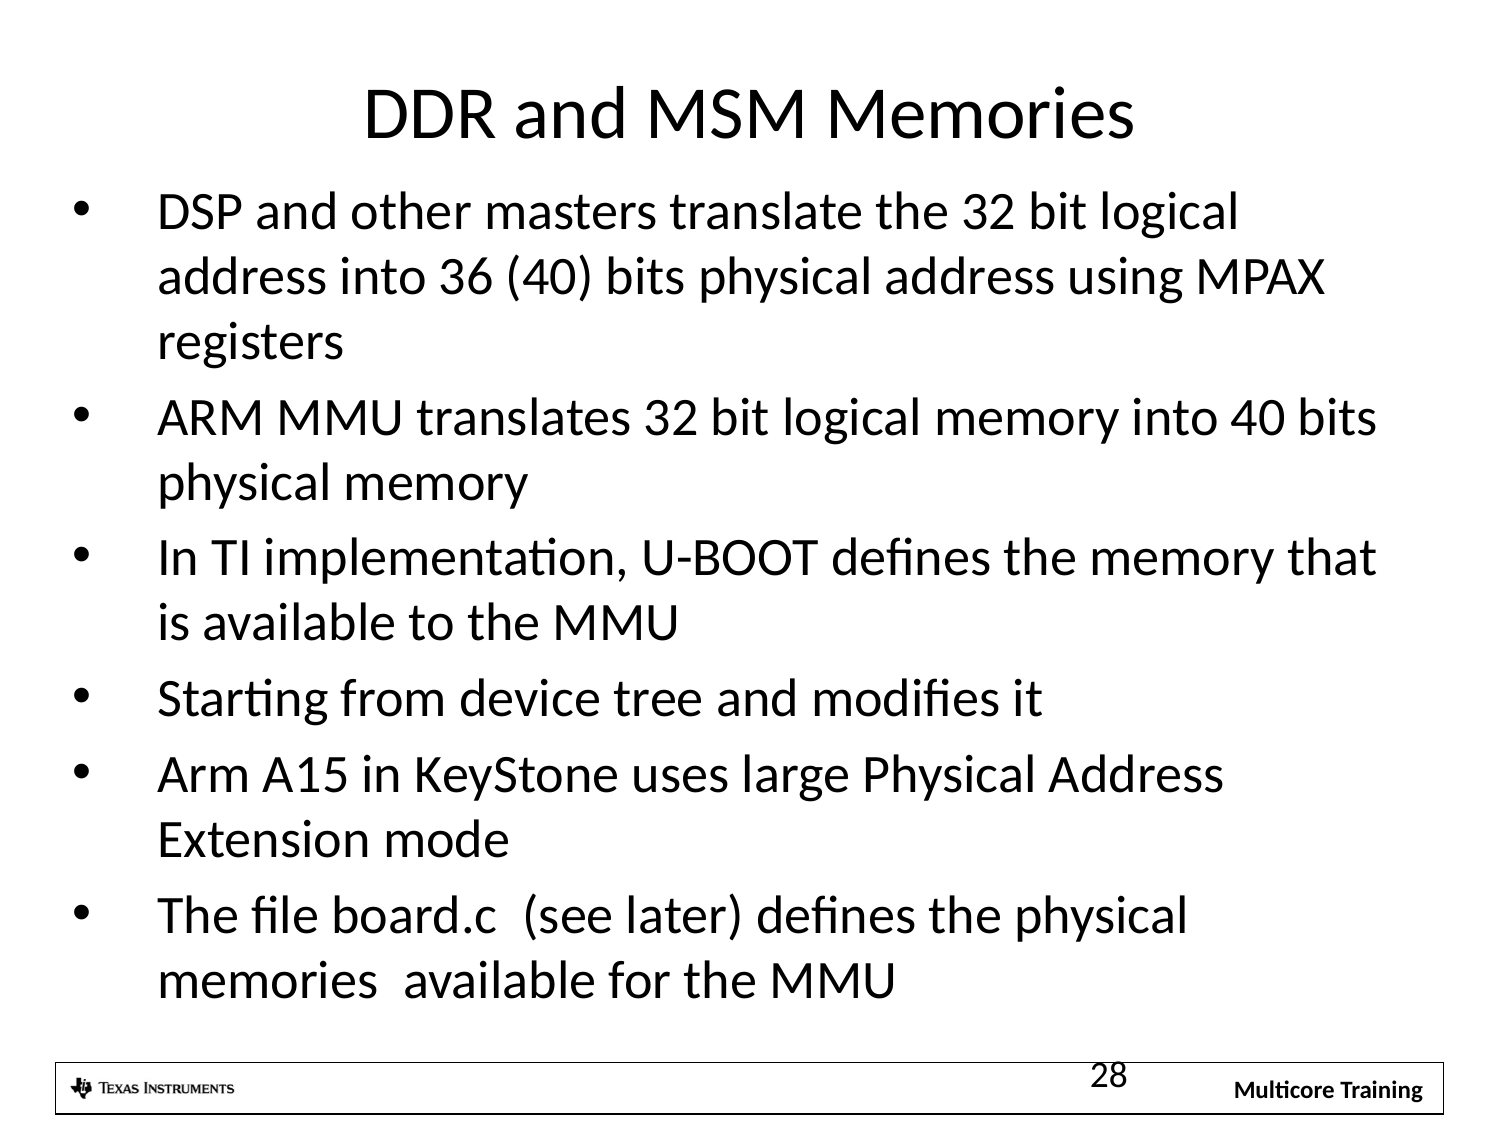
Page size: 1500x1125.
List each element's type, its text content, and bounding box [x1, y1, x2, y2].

picture [59, 1066, 245, 1110]
subtitle DSP and other masters translate the 32 bit logical address into 36 (40) bits physical address using MPAX registers ARM MMU translates 32 bit logical memory into 40 bits physical memory In TI implementation, U-BOOT defines the memory that is available to the MMU Starting from device tree and modifies it Arm A15 in KeyStone uses large Physical Address Extension mode The file board.c (see later) defines the physical memories available for the MMU [57, 167, 1439, 1025]
title DDR and MSM Memories [112, 49, 1388, 167]
slide_number 28 [1074, 1042, 1425, 1103]
